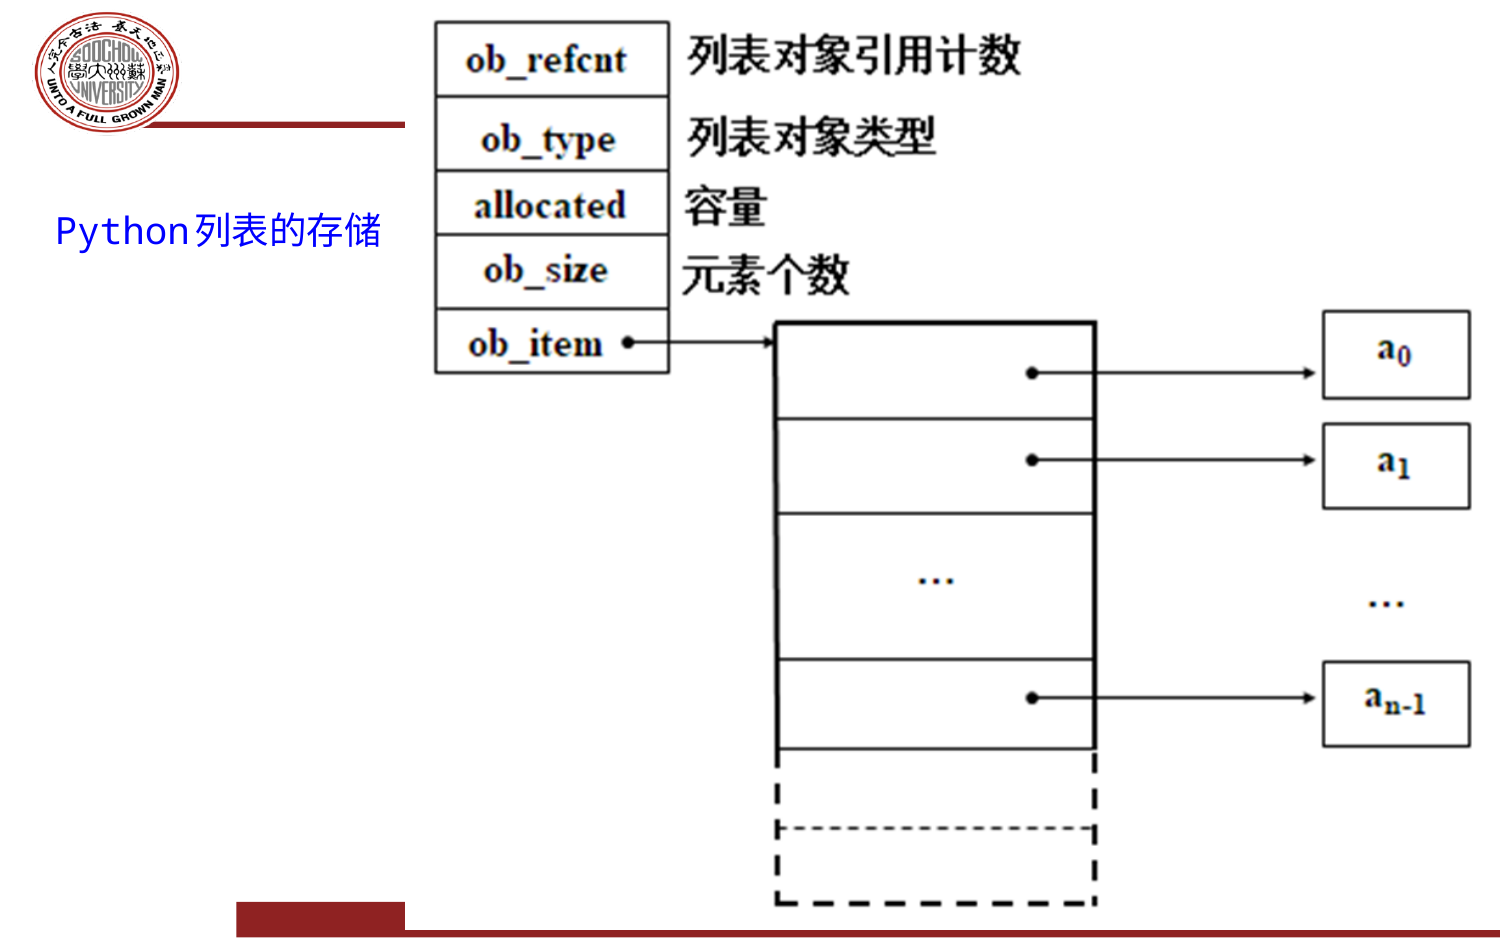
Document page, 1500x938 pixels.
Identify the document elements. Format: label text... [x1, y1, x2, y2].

title Python列表的存储 [39, 185, 400, 274]
picture [405, 2, 1500, 930]
picture [30, 8, 184, 136]
